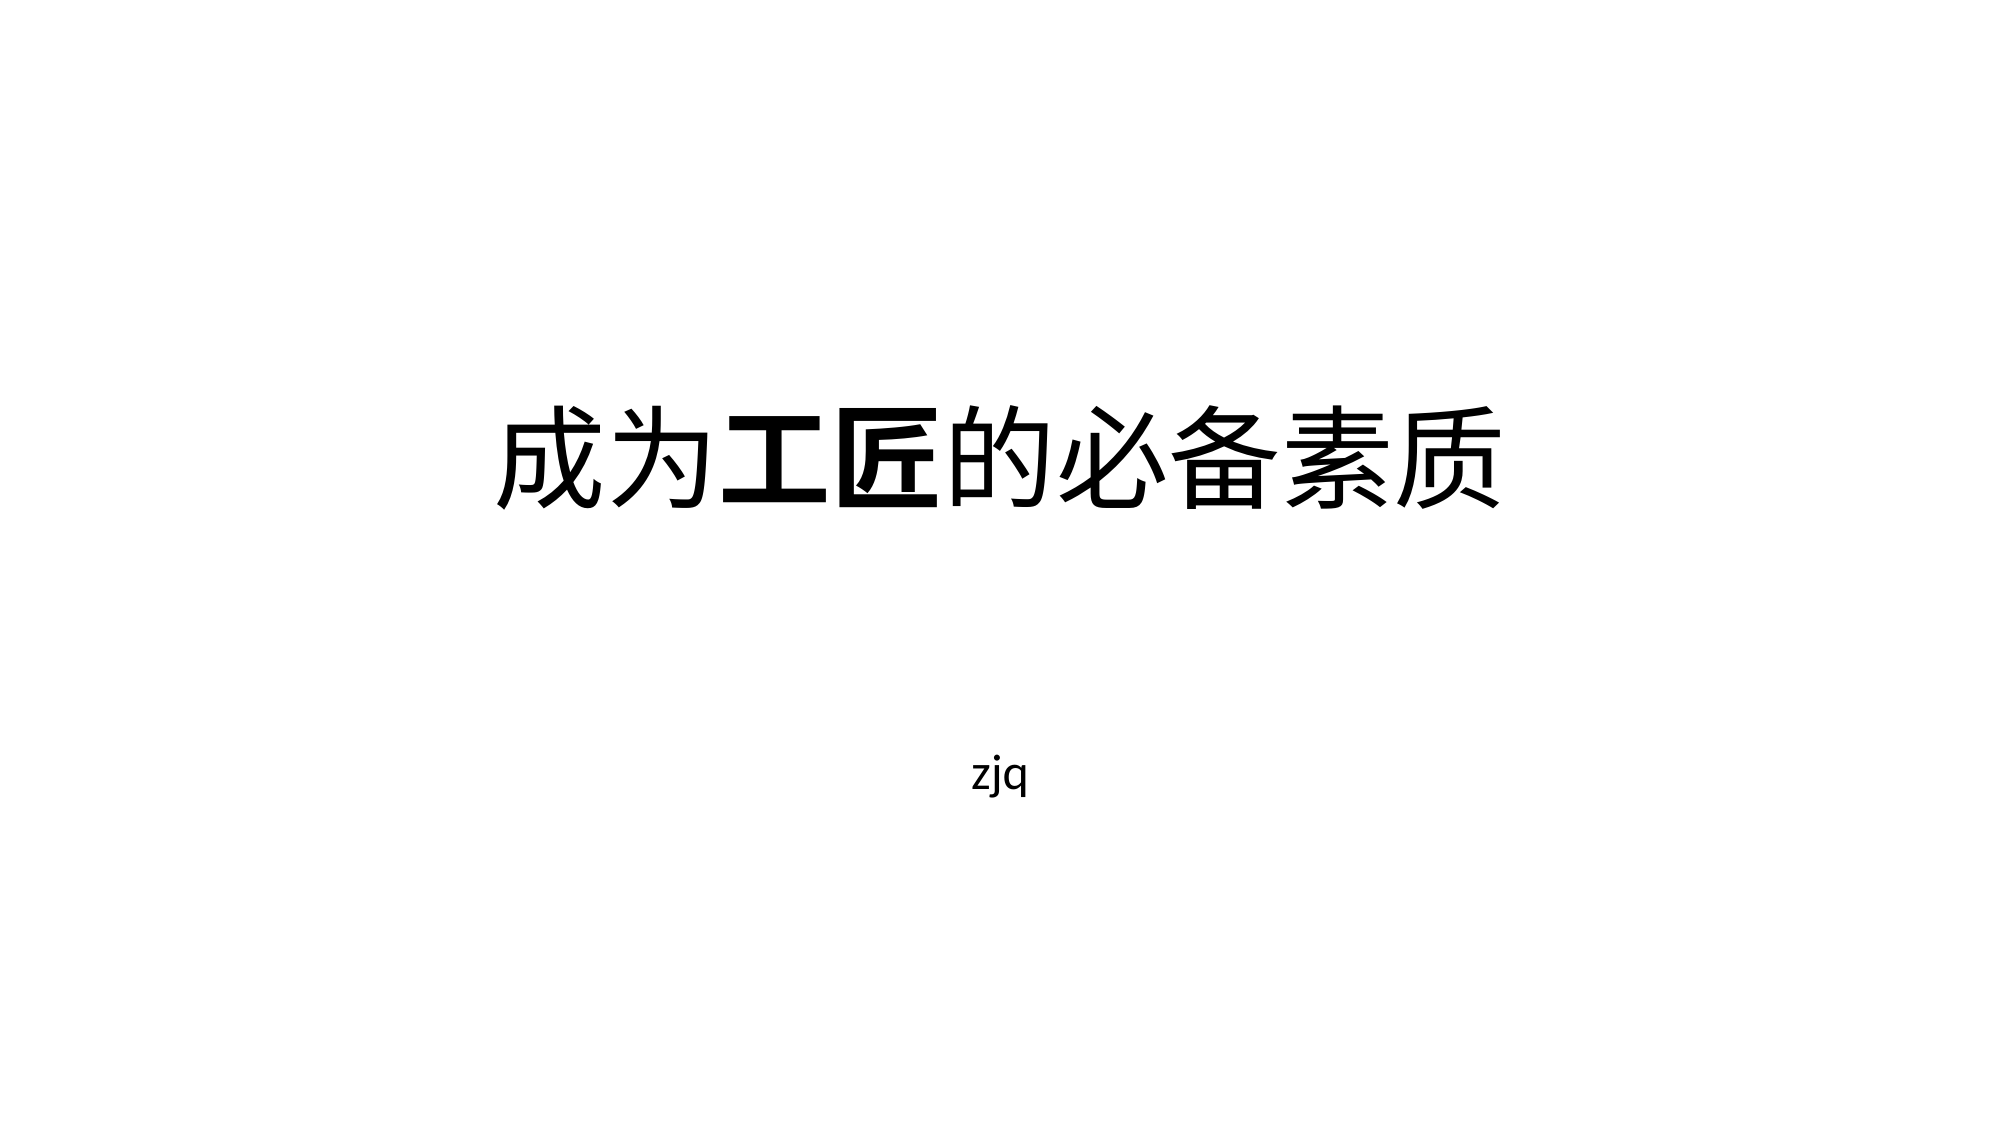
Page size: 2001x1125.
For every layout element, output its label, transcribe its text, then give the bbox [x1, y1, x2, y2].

title 成为工匠的必备素质 [249, 140, 1750, 533]
subtitle zjq [249, 739, 1750, 1011]
